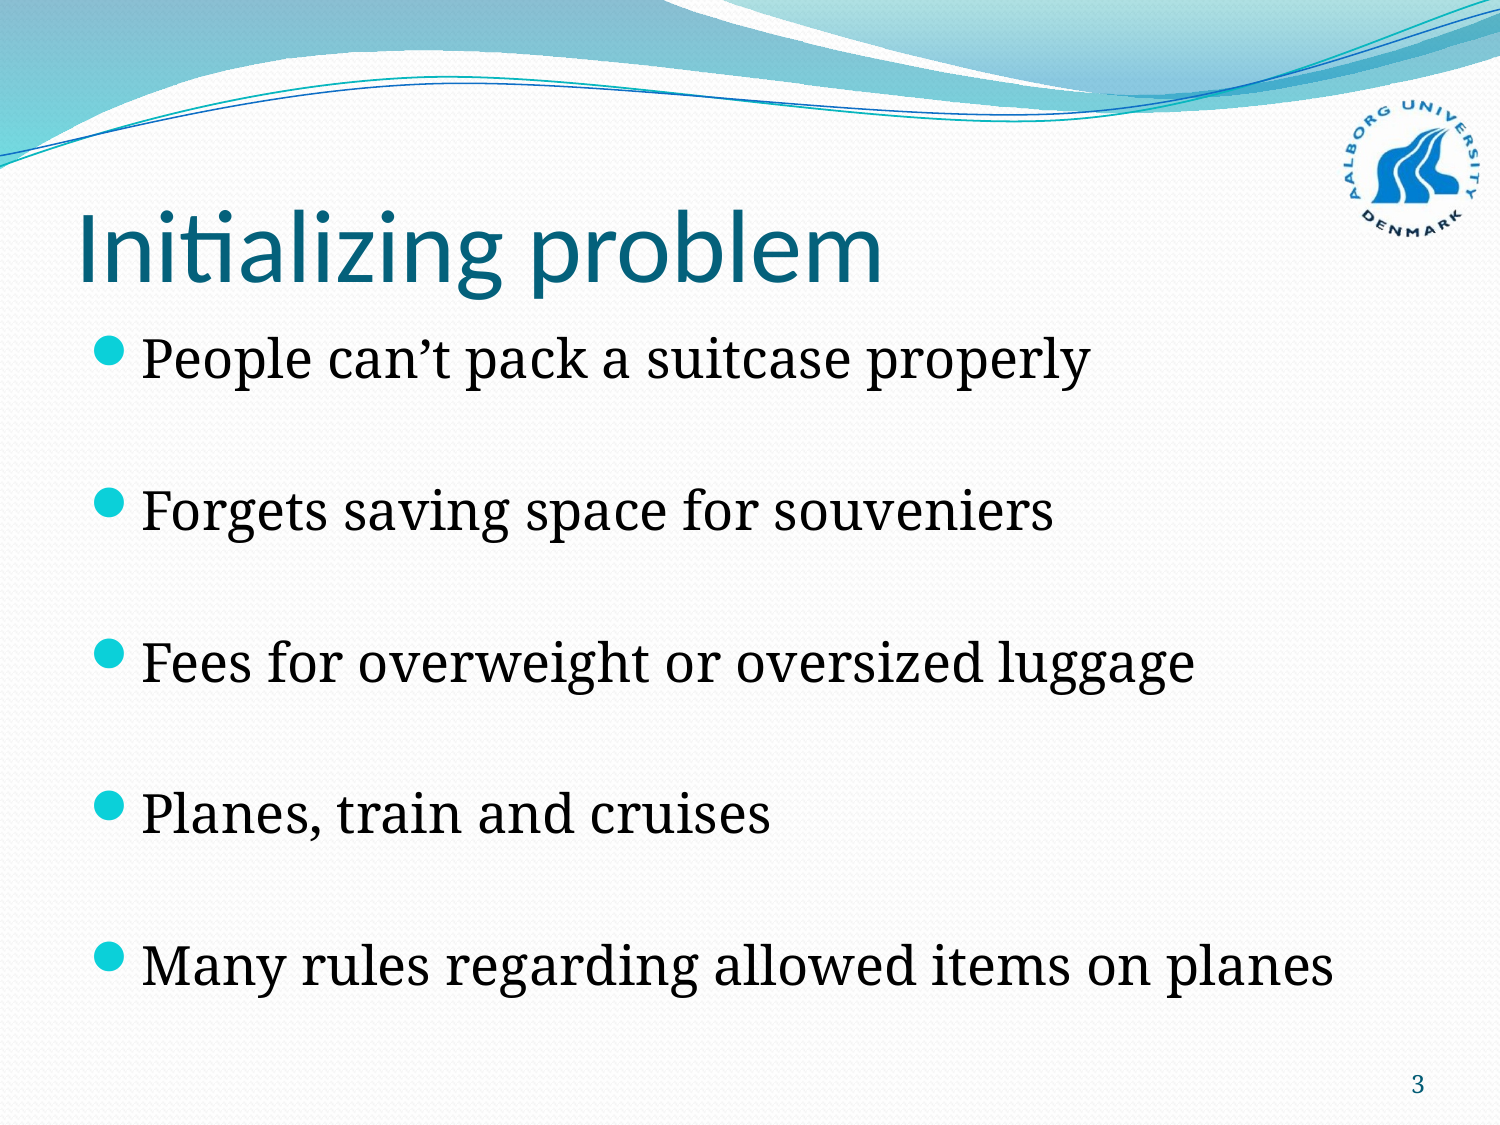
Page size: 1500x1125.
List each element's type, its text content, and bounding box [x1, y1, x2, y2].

list People can’t pack a suitcase properly Forgets saving space for souveniers Fees for overweight or oversized luggage Planes, train and cruises Many rules regarding allowed items on planes [75, 317, 1425, 1038]
title Initializing problem [75, 115, 1425, 303]
picture [1322, 79, 1500, 257]
slide_number 3 [1299, 1042, 1425, 1103]
